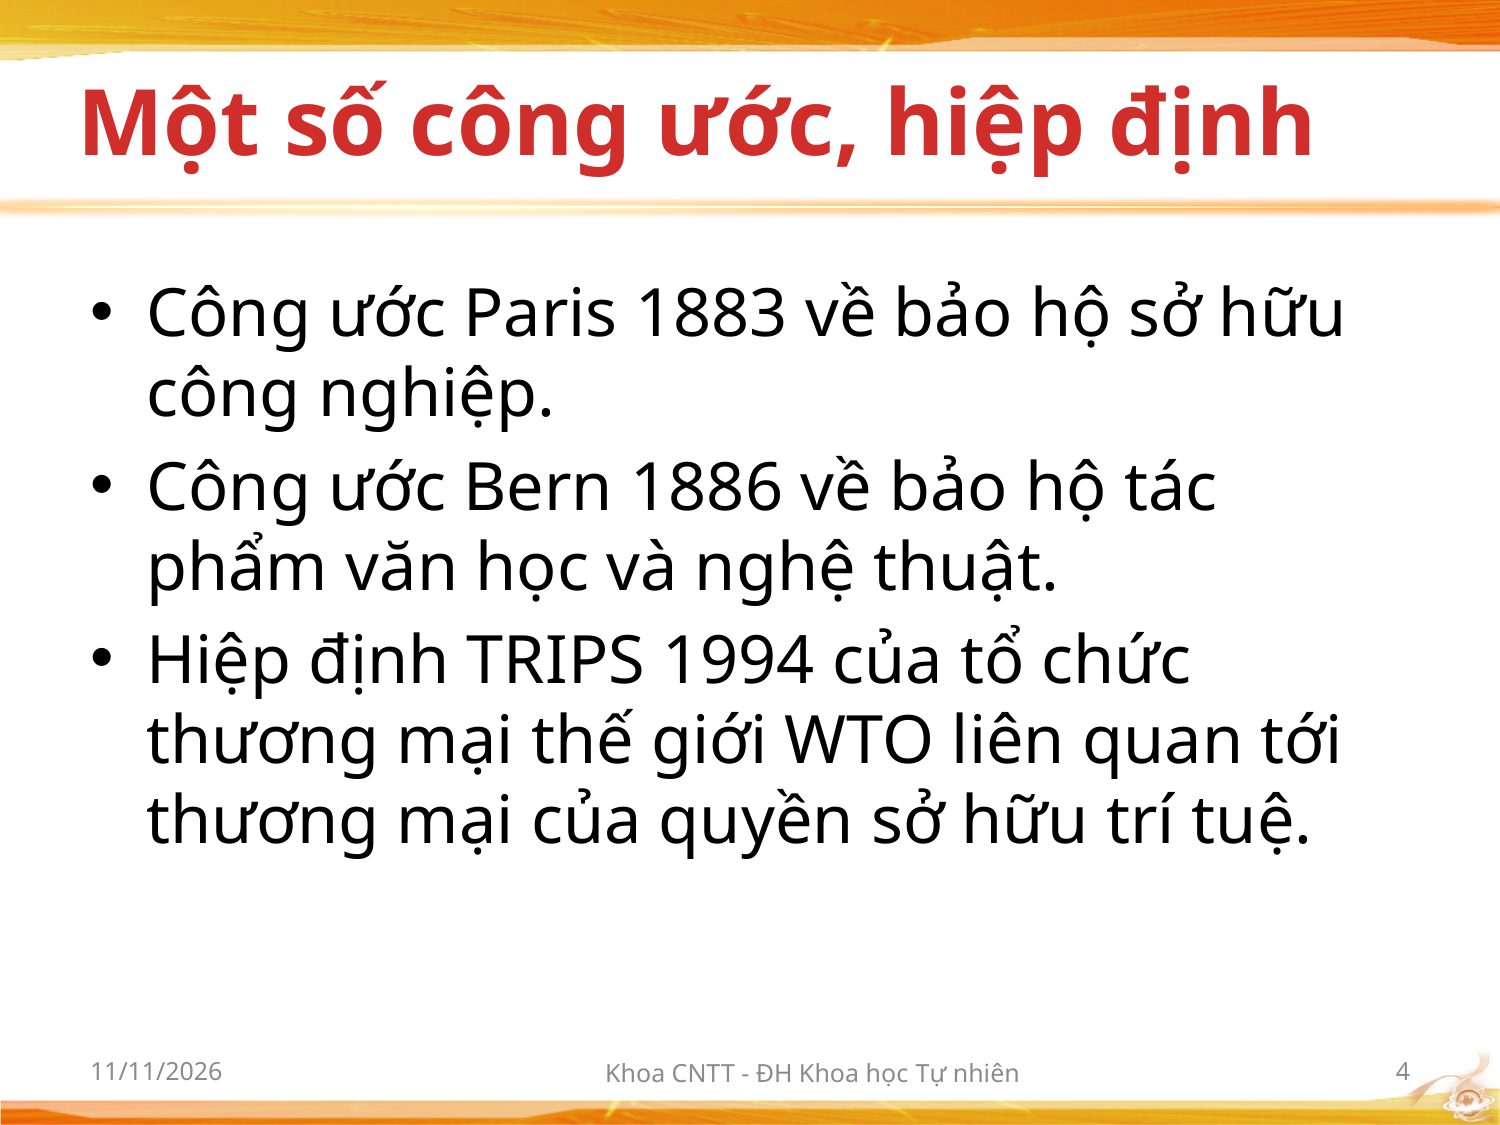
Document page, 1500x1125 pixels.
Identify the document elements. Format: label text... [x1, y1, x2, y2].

footer Khoa CNTT - ĐH Khoa học Tự nhiên [312, 1042, 1313, 1103]
title Một số công ước, hiệp định [62, 24, 1475, 213]
list Công ước Paris 1883 về bảo hộ sở hữu công nghiệp. Công ước Bern 1886 về bảo hộ tác phẩm văn học và nghệ thuật. Hiệp định TRIPS 1994 của tổ chức thương mại thế giới WTO liên quan tới thương mại của quyền sở hữu trí tuệ. [75, 262, 1425, 1005]
picture [0, 0, 1500, 63]
picture [2, 1088, 1399, 1124]
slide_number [75, 1042, 238, 1103]
slide_number 4 [1337, 1042, 1425, 1103]
